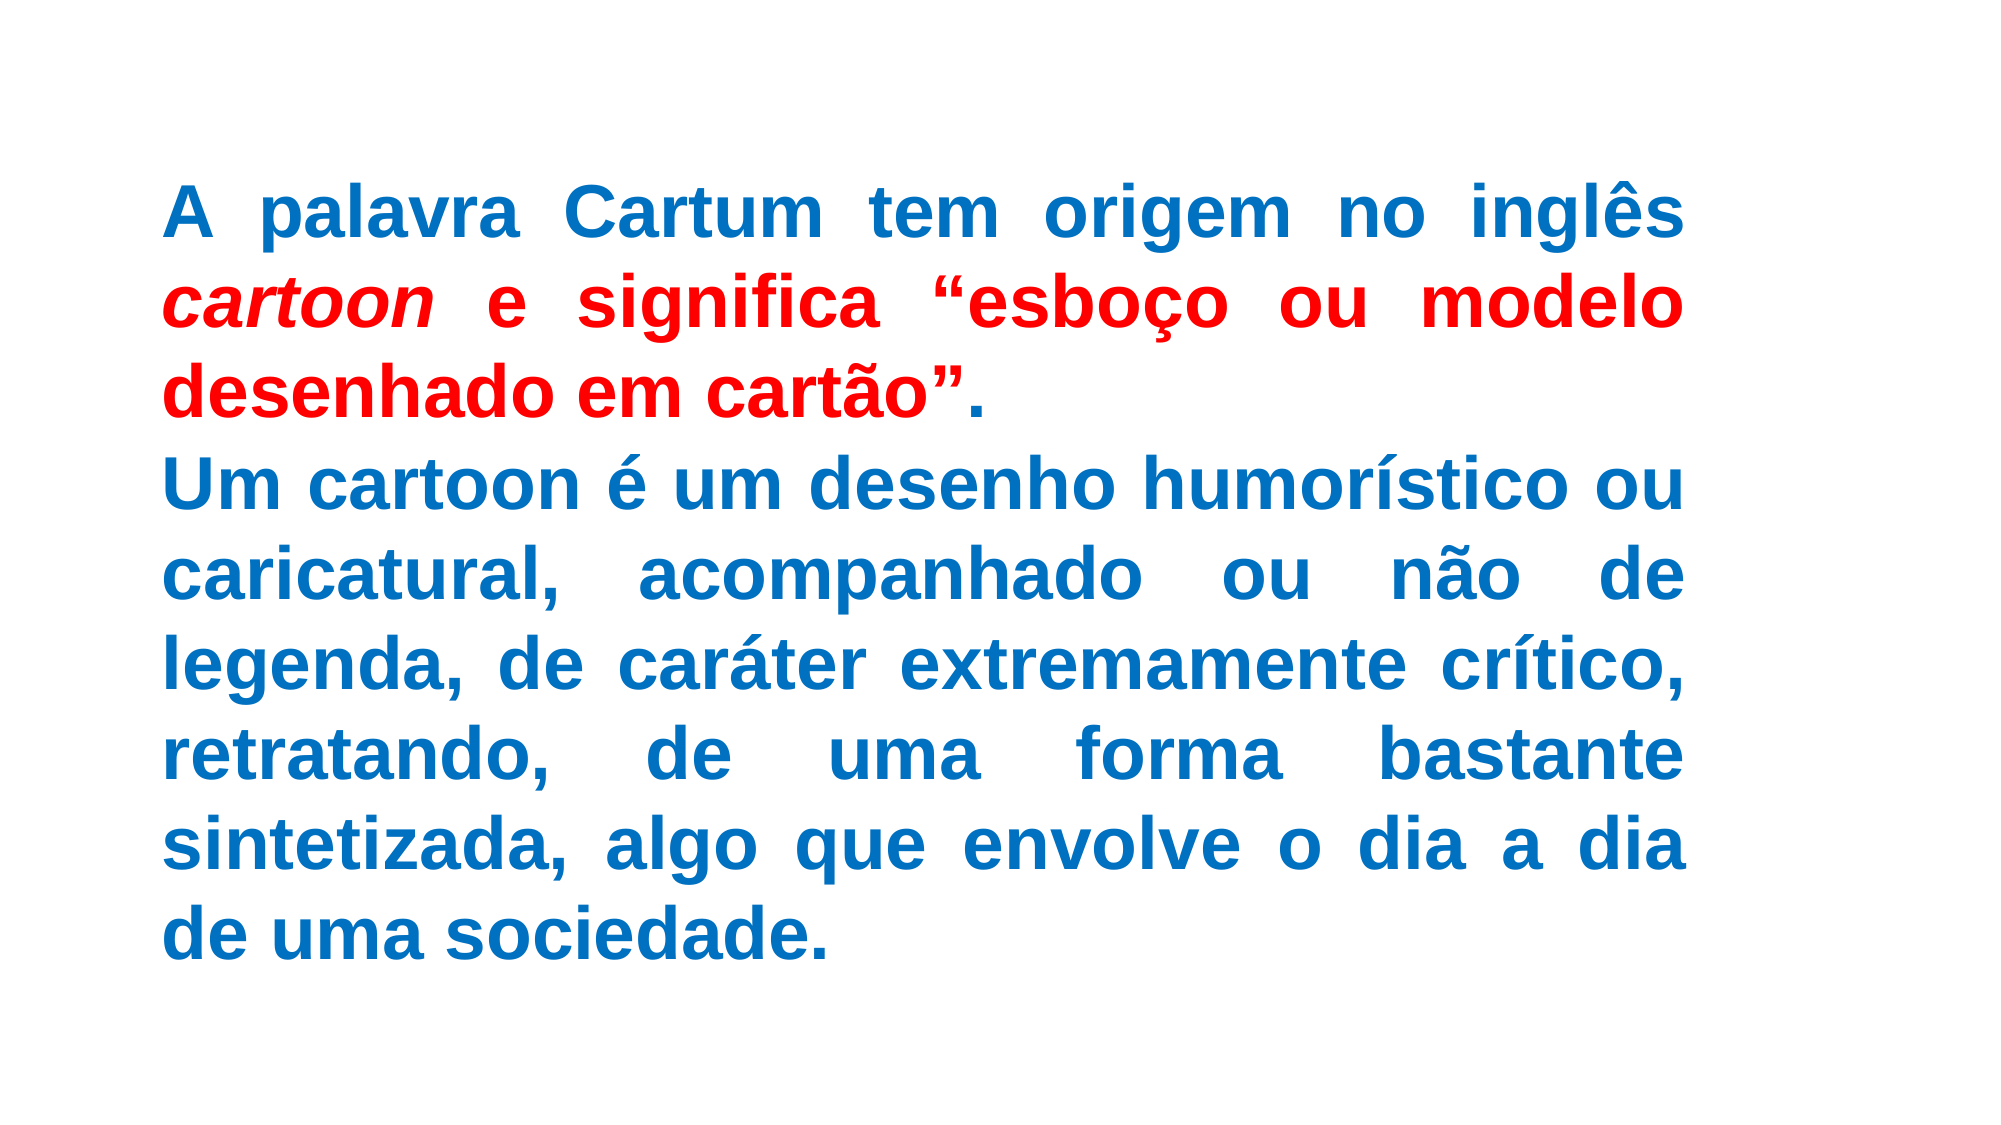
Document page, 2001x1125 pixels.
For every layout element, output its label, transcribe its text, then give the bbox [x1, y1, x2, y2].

text_box A palavra Cartum tem origem no inglês cartoon e significa “esboço ou modelo desenhado em cartão”. Um cartoon é um desenho humorístico ou caricatural, acompanhado ou não de legenda, de caráter extremamente crítico, retratando, de uma forma bastante sintetizada, algo que envolve o dia a dia de uma sociedade. [145, 154, 1702, 982]
